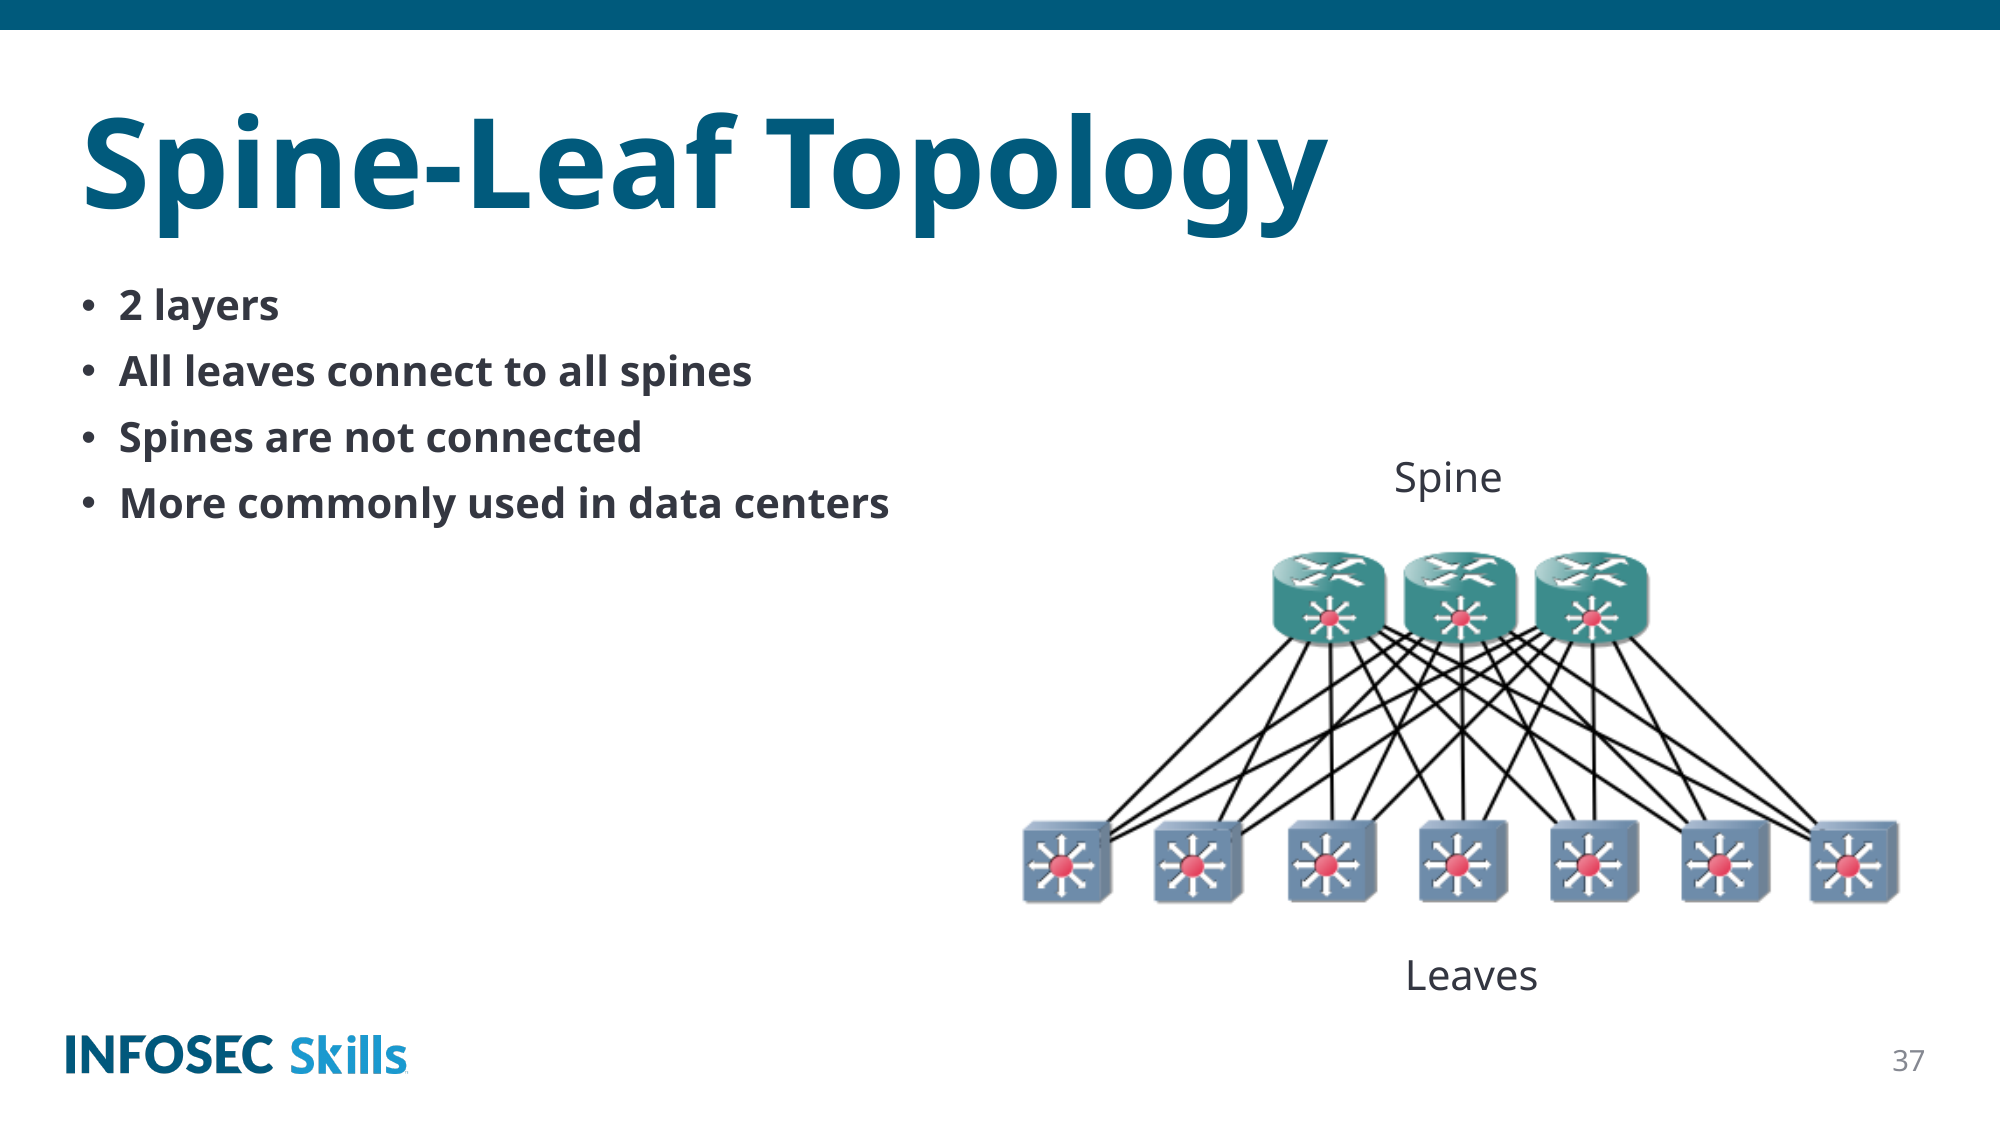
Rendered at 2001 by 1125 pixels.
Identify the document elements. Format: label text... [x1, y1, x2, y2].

picture [986, 542, 1932, 929]
text_box Spine [1379, 443, 1539, 509]
list 2 layers All leaves connect to all spines Spines are not connected More commonly used in data centers [66, 277, 1374, 543]
text_box Leaves [1390, 940, 1568, 1006]
title Spine-Leaf Topology [66, 59, 1977, 278]
